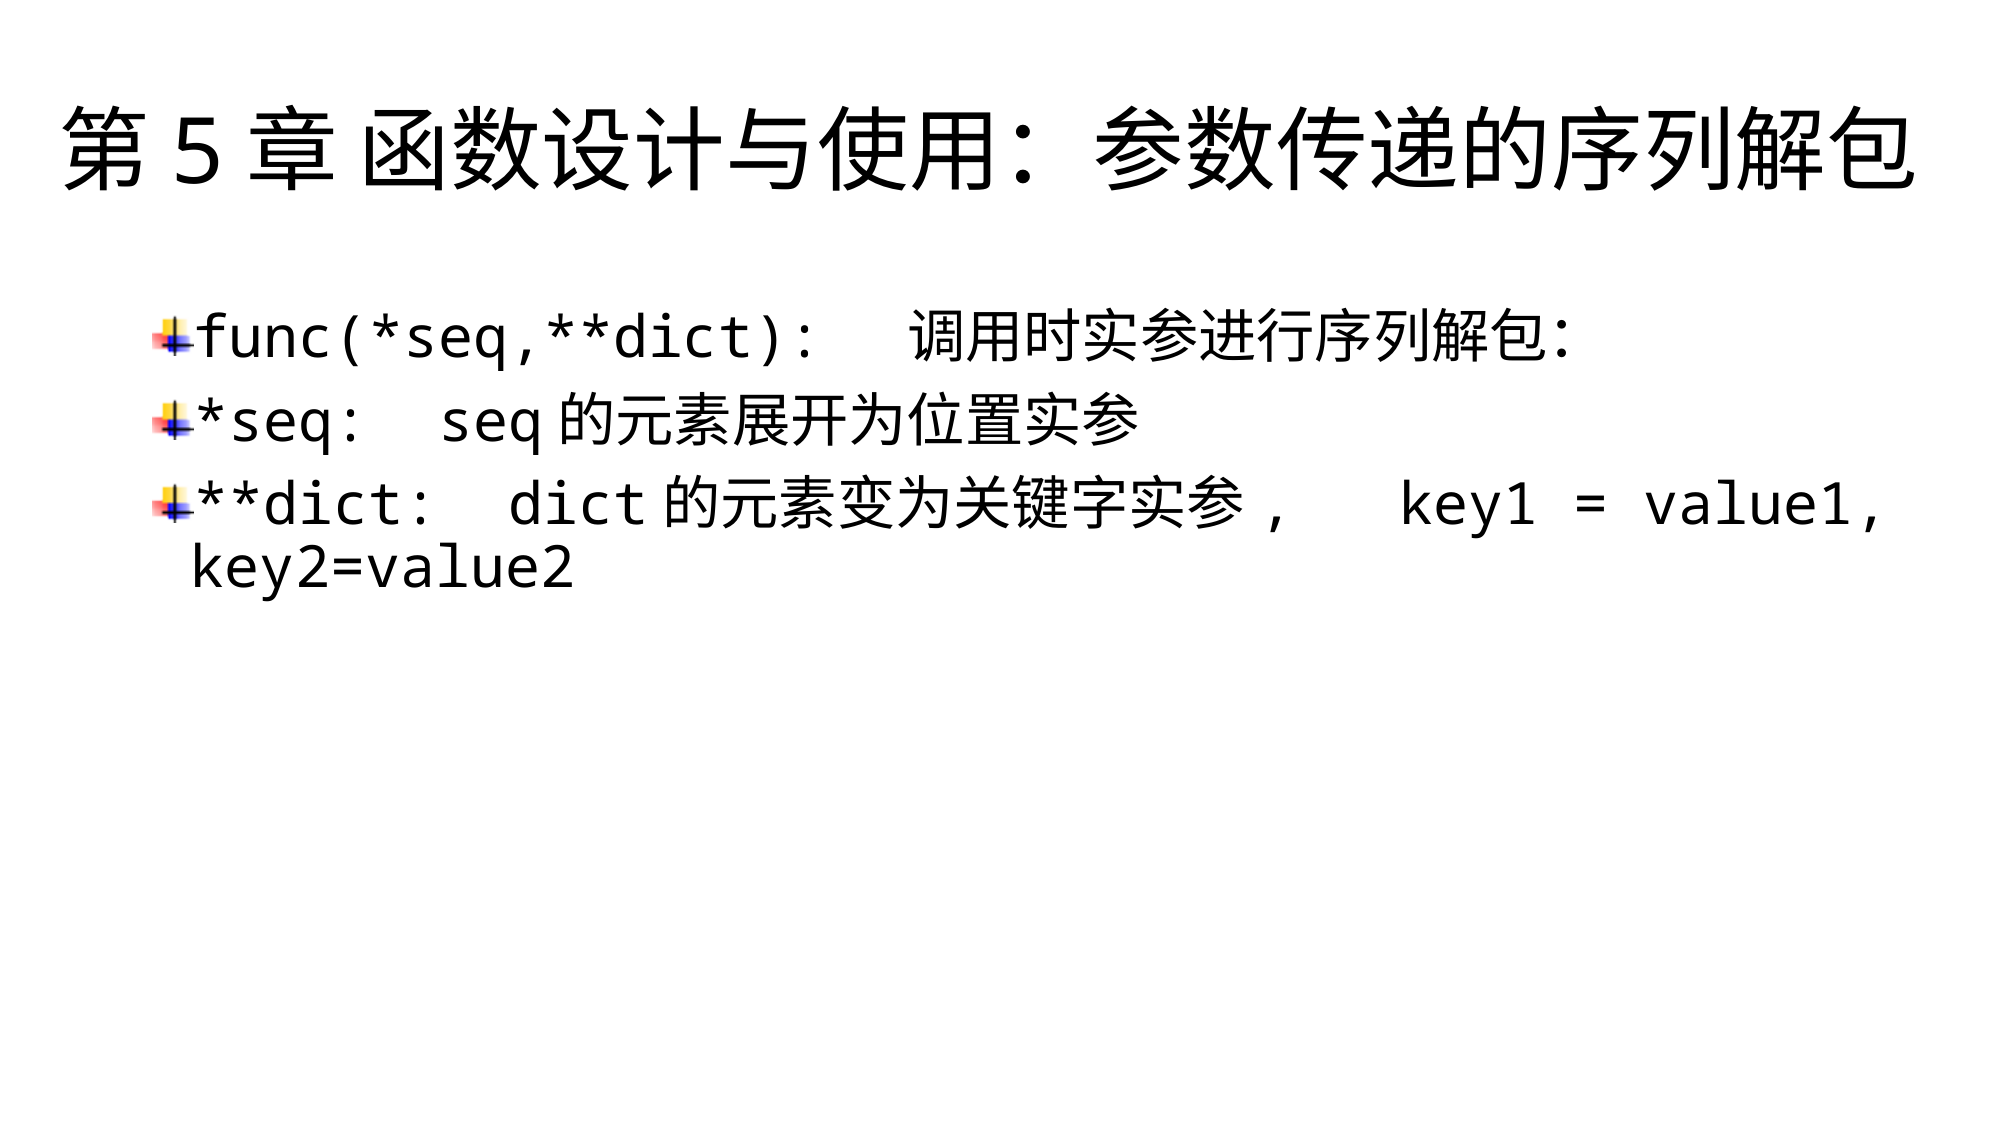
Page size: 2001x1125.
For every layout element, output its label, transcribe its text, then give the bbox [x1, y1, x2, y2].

picture [152, 398, 194, 440]
picture [152, 482, 194, 523]
picture [152, 314, 194, 356]
title 第5章 函数设计与使用：参数传递的序列解包 [43, 45, 1966, 263]
list func(*seq,**dict): 调用时实参进行序列解包： *seq: seq的元素展开为位置实参 **dict: dict的元素变为关键字实参, key1 = value1, key2=value2 [137, 299, 1964, 1014]
